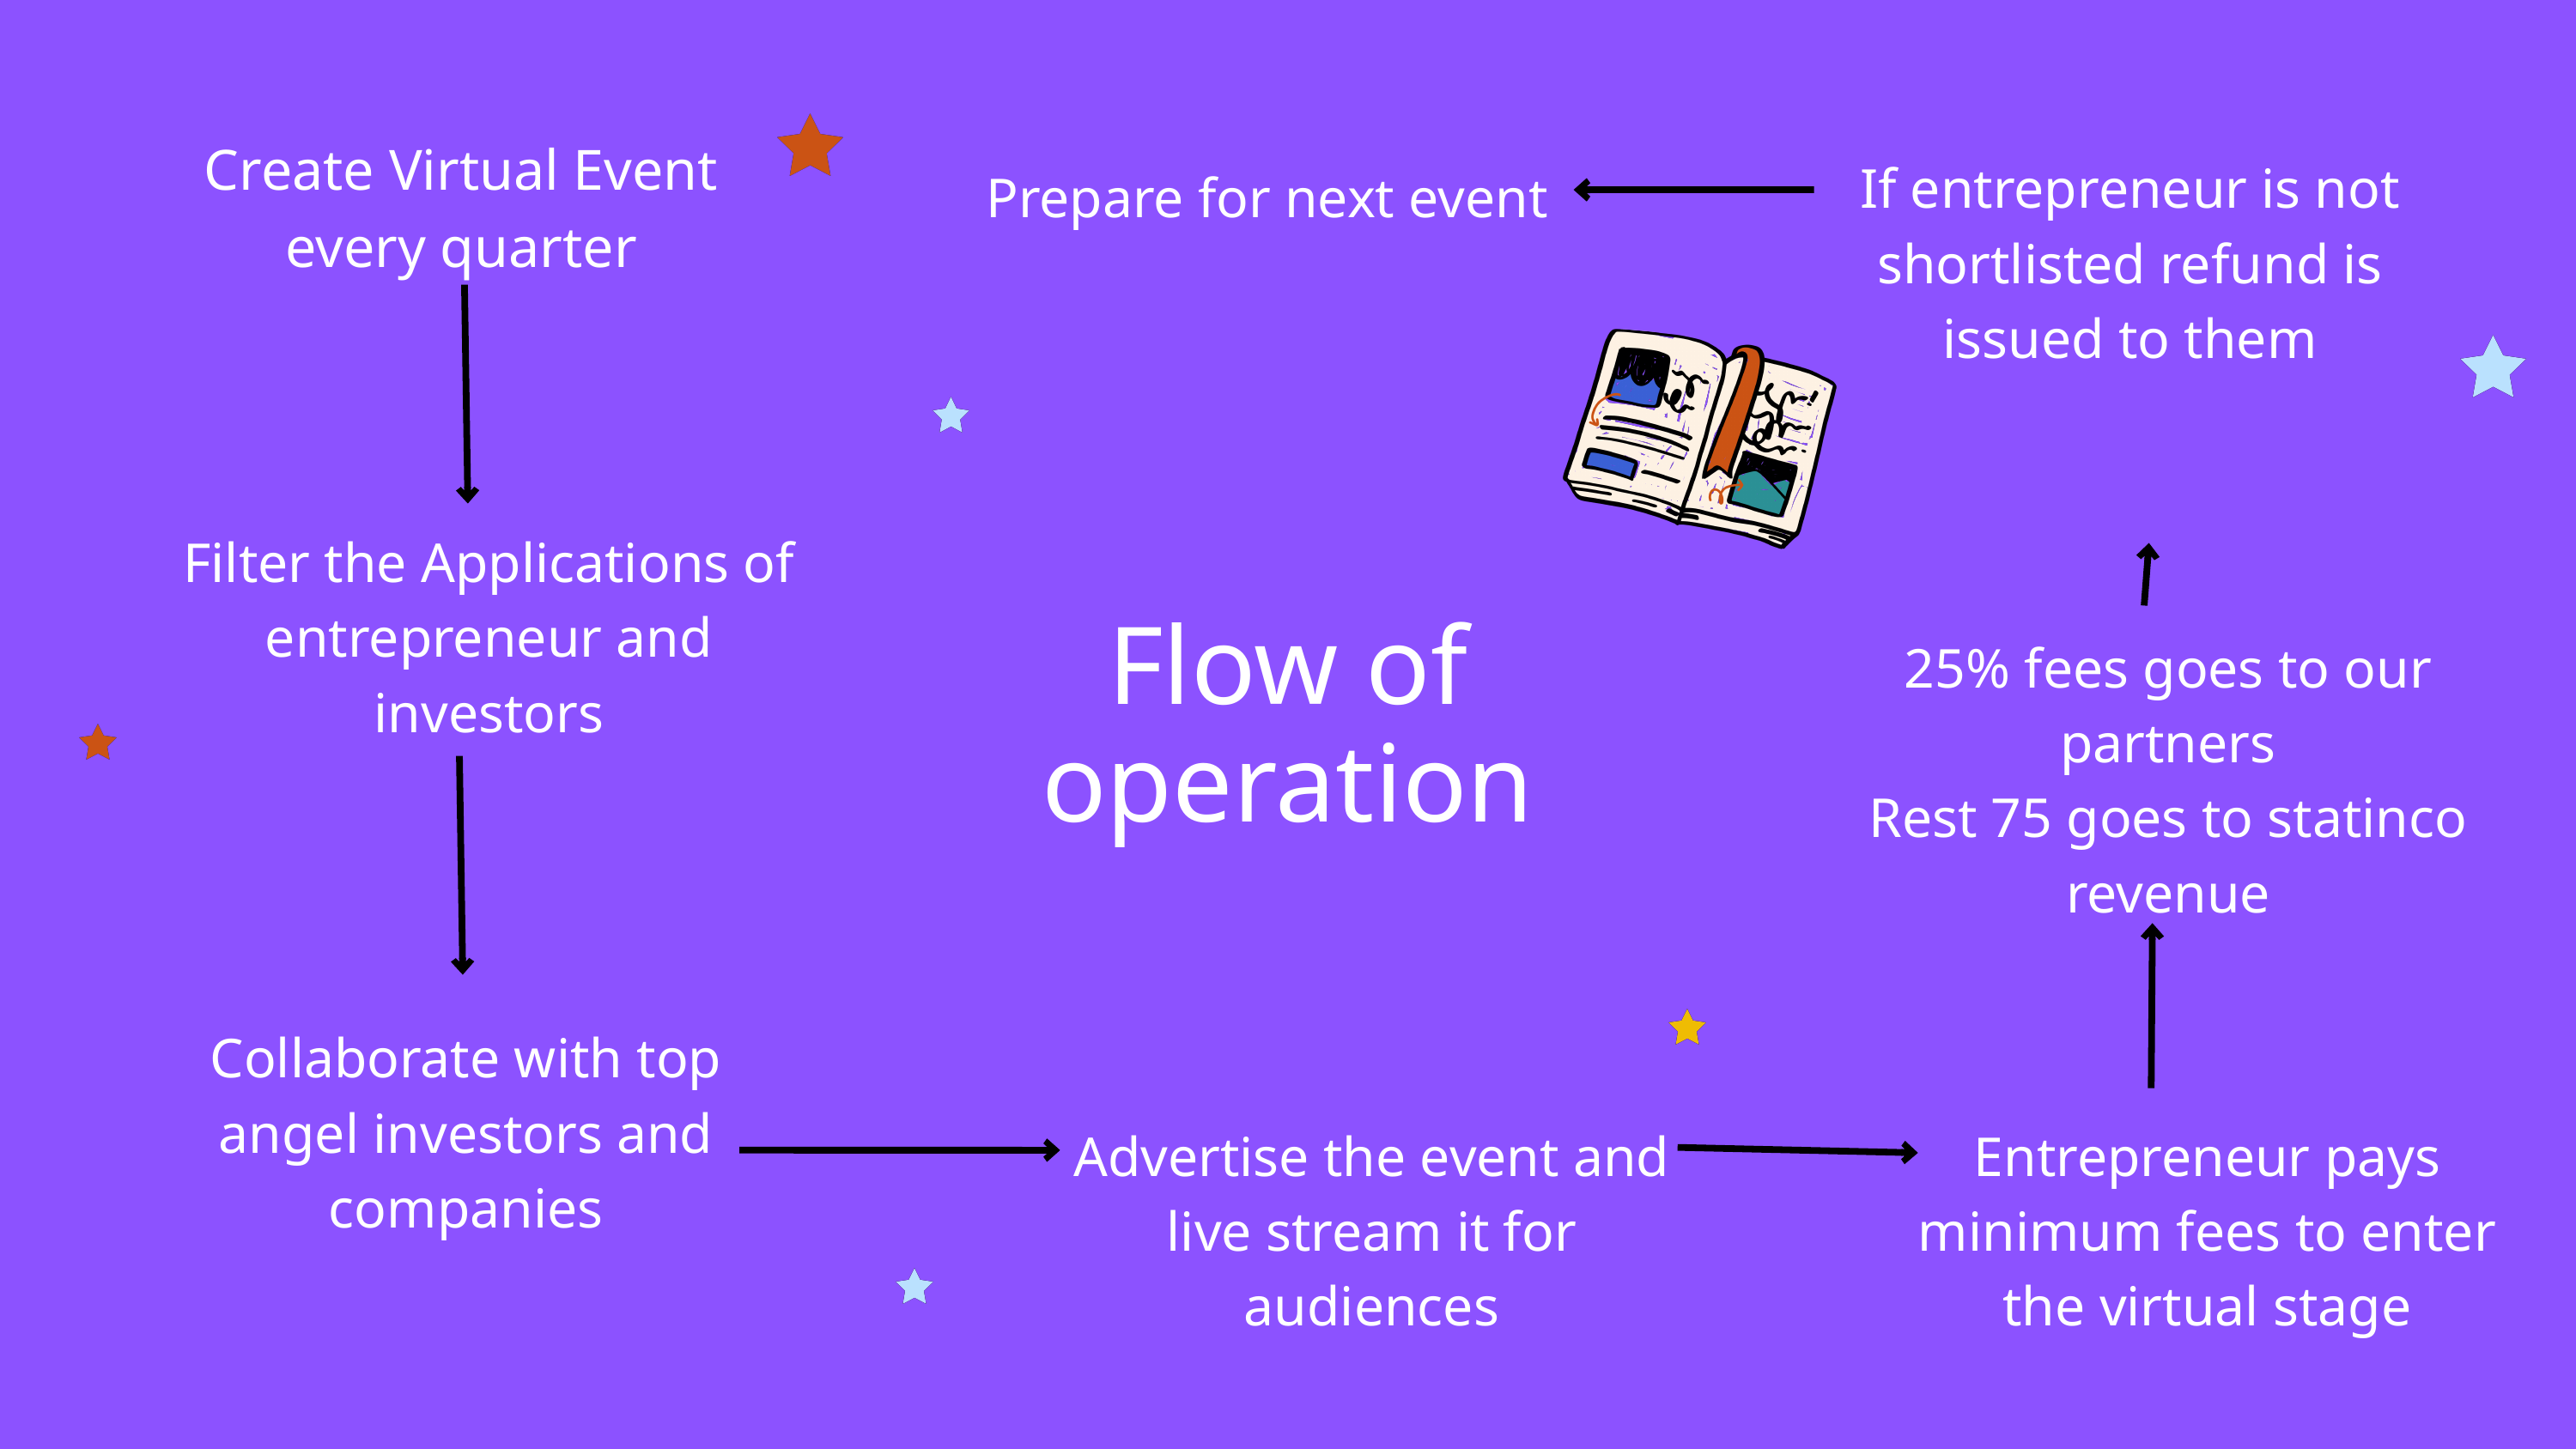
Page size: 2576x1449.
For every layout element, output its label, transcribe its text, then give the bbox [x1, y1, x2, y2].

picture [79, 724, 117, 760]
text_box Flow of operation [870, 607, 1706, 844]
text_box Prepare for next event [951, 153, 1583, 229]
text_box Advertise the event and live stream it for audiences [1055, 1111, 1688, 1337]
text_box Collaborate with top angel investors and companies [149, 1013, 783, 1240]
picture [1668, 1009, 1706, 1045]
picture [932, 397, 970, 433]
text_box 25% fees goes to our partners Rest 75 goes to statinco revenue [1851, 622, 2485, 924]
text_box [1573, 183, 1814, 197]
text_box Create Virtual Event every quarter [144, 123, 778, 334]
picture [776, 113, 843, 177]
text_box If entrepreneur is not shortlisted refund is issued to them [1814, 143, 2447, 369]
text_box Entrepreneur pays minimum fees to enter the virtual stage [1891, 1111, 2524, 1449]
picture [896, 1268, 933, 1304]
text_box Filter the Applications of entrepreneur and investors [173, 518, 805, 743]
text_box [456, 755, 470, 975]
picture [1558, 325, 1838, 553]
picture [2460, 335, 2526, 398]
